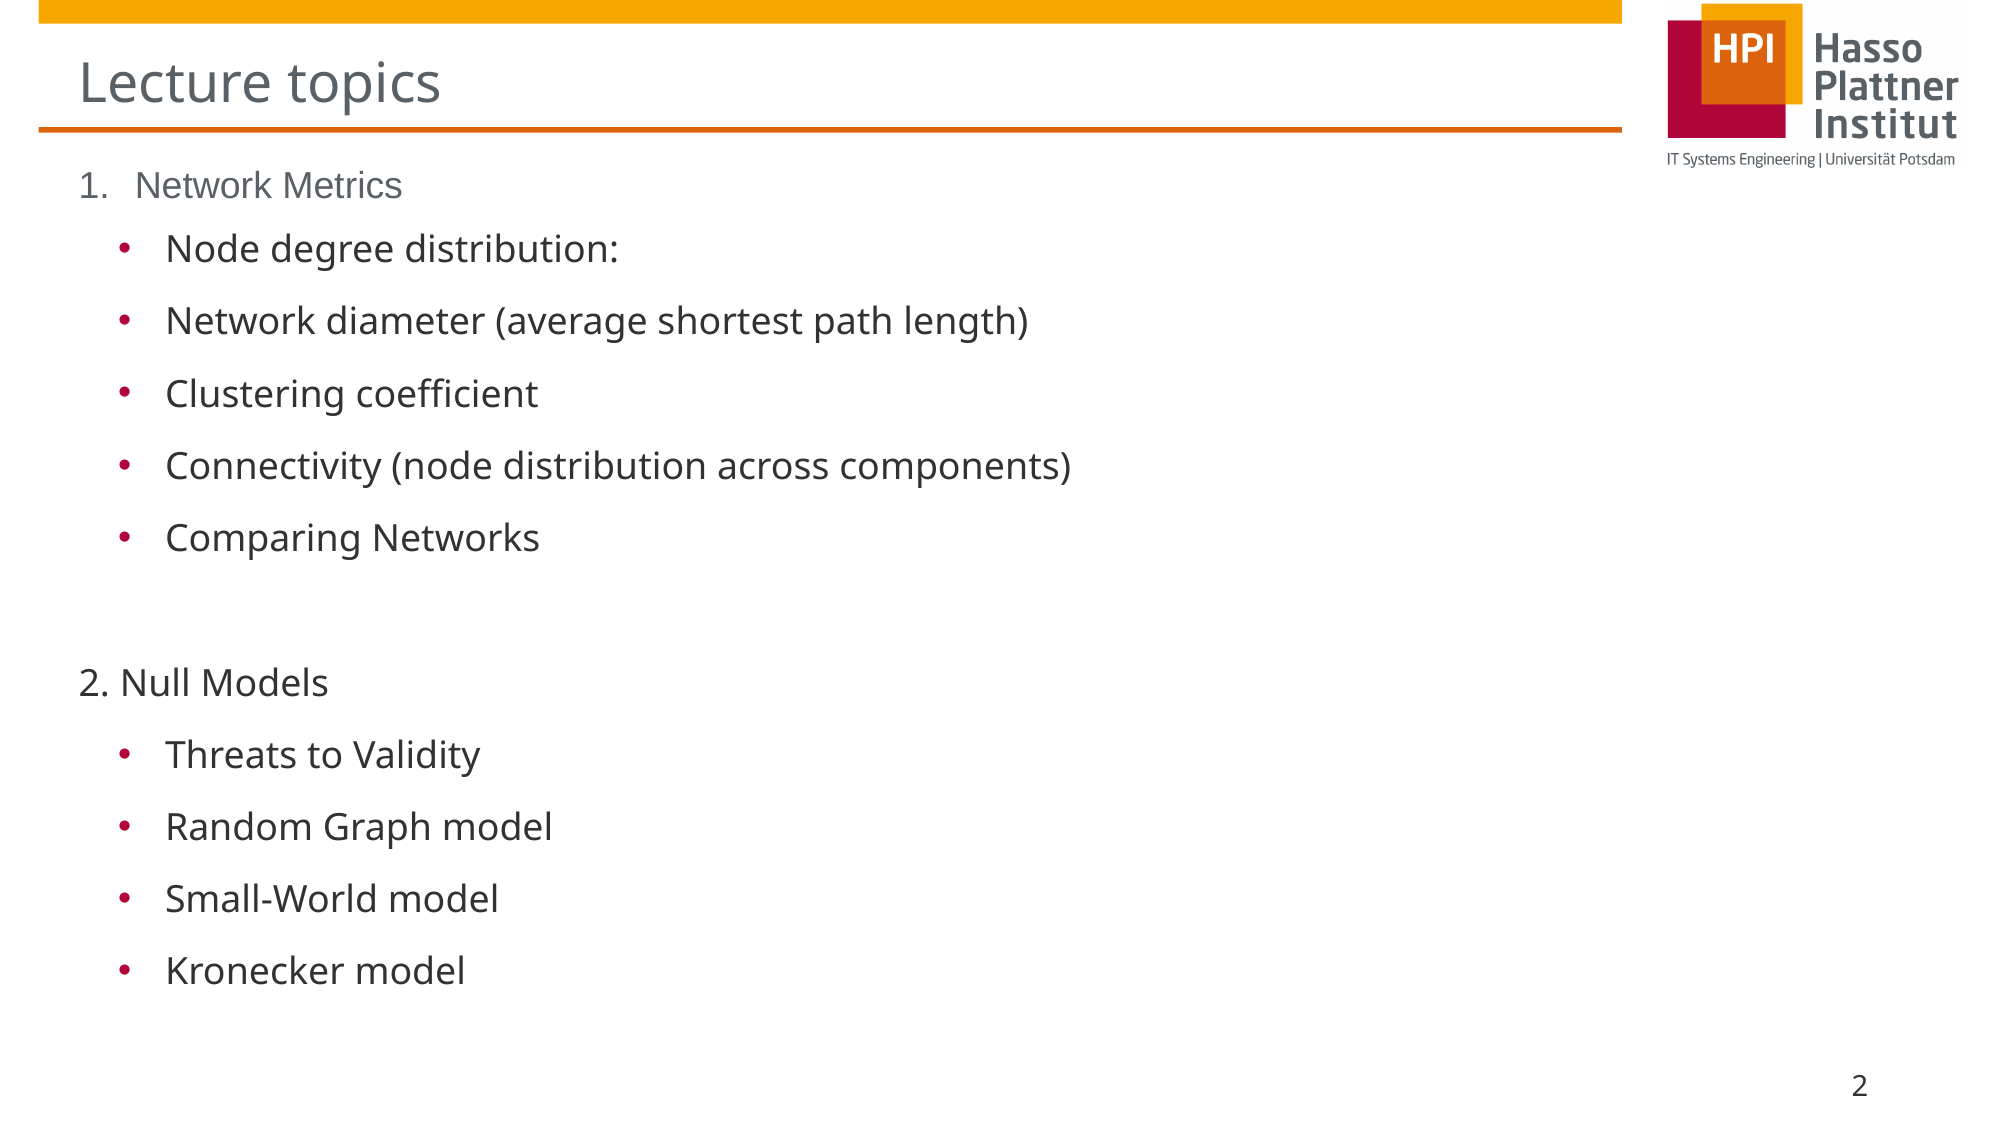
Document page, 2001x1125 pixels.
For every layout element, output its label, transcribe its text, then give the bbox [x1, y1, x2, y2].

title Lecture topics [78, 23, 1583, 115]
slide_number 2 [1834, 1064, 1961, 1107]
picture [1664, 0, 1965, 170]
